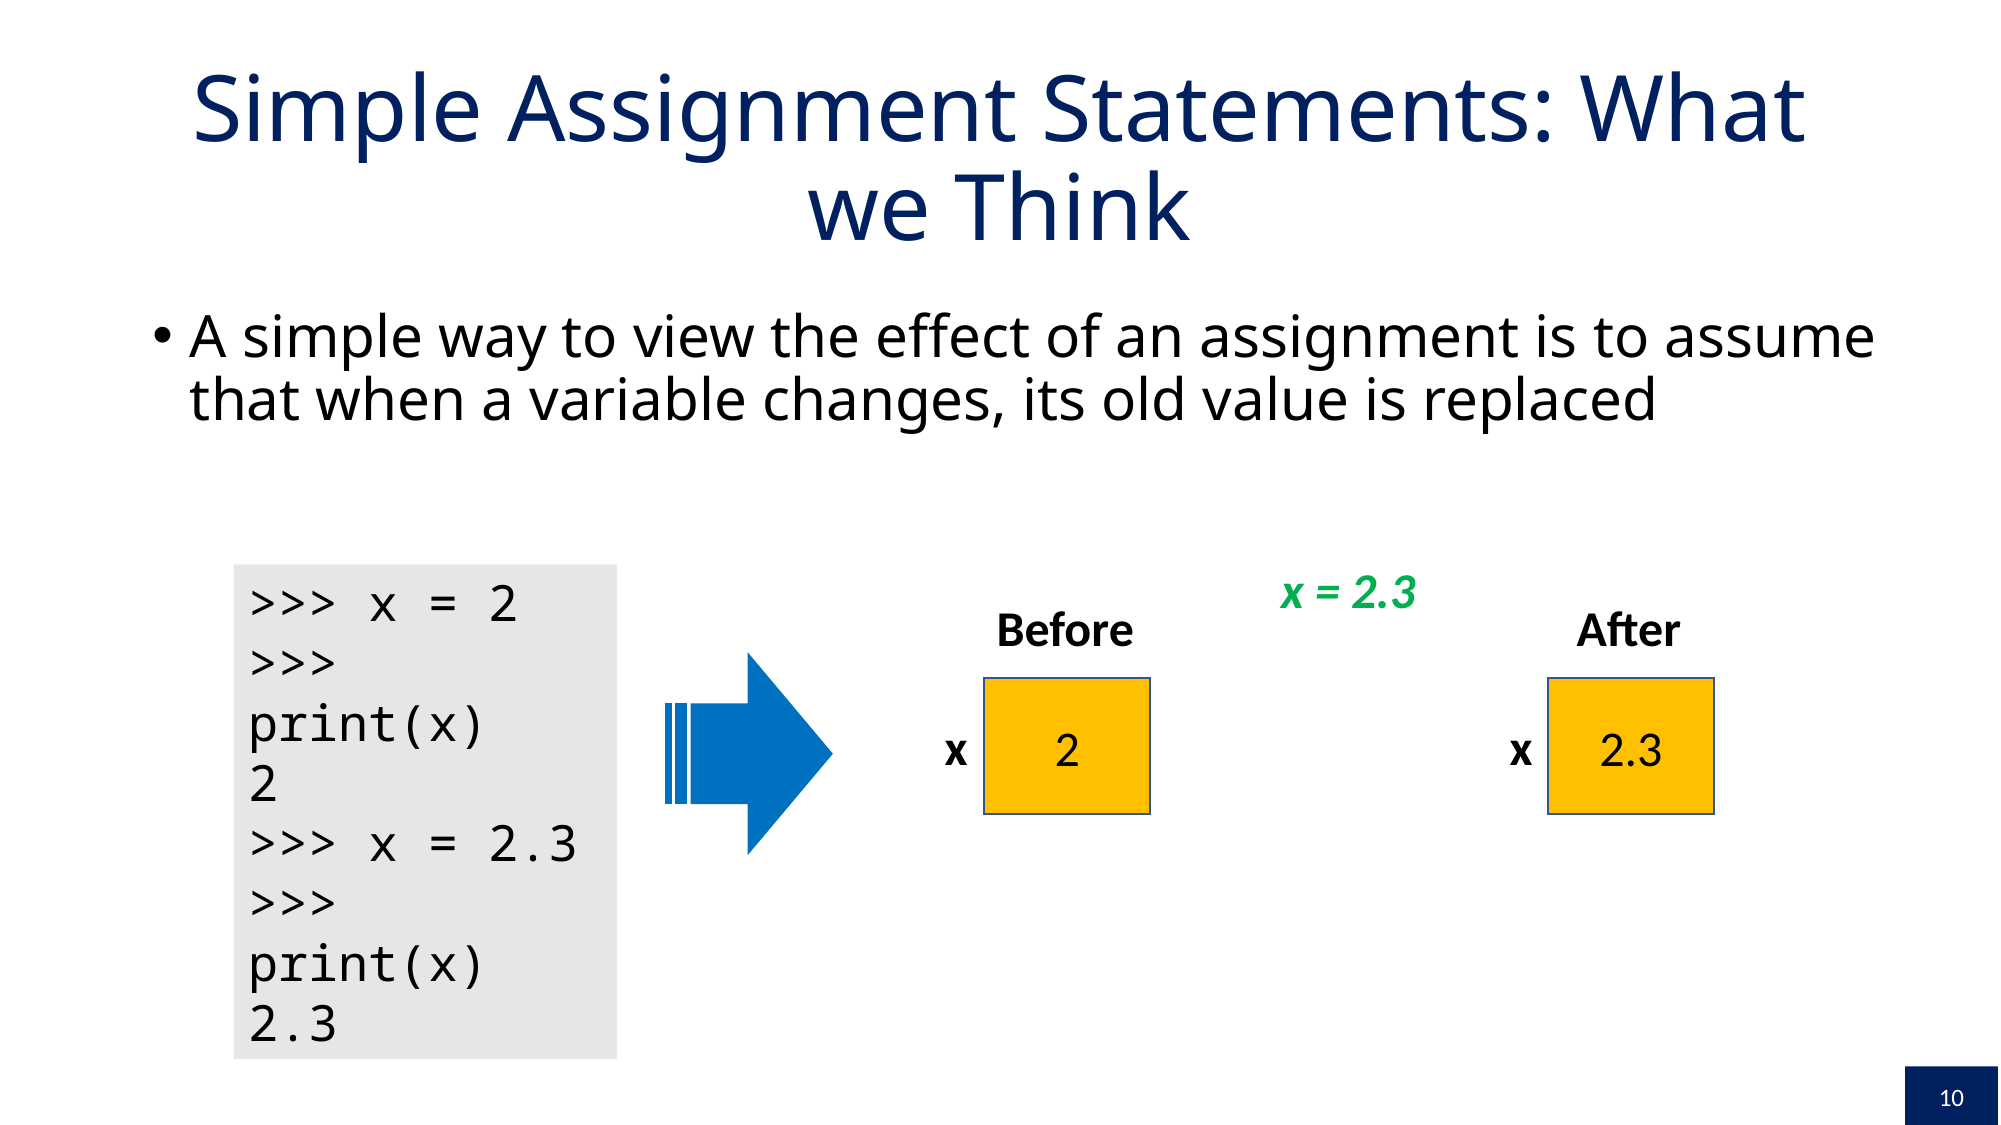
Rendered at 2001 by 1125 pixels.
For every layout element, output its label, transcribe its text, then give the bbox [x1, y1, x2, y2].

text_box x [929, 708, 983, 783]
text_box [675, 703, 687, 804]
title Simple Assignment Statements: What we Think [137, 52, 1863, 271]
text_box [690, 652, 833, 856]
list A simple way to view the effect of an assignment is to assume that when a variable changes, its old value is replaced [137, 299, 1912, 1070]
text_box x = 2.3 [1266, 551, 1431, 627]
text_box 2.3 [1547, 677, 1715, 815]
text_box [665, 703, 672, 804]
text_box After [1561, 589, 1697, 665]
text_box Before [981, 589, 1149, 665]
text_box x [1494, 708, 1548, 783]
text_box 2 [983, 677, 1151, 815]
slide_number 10 [1905, 1066, 1998, 1125]
text_box >>> x = 2 >>> print(x) 2 >>> x = 2.3 >>> print(x) 2.3 [233, 564, 617, 1060]
